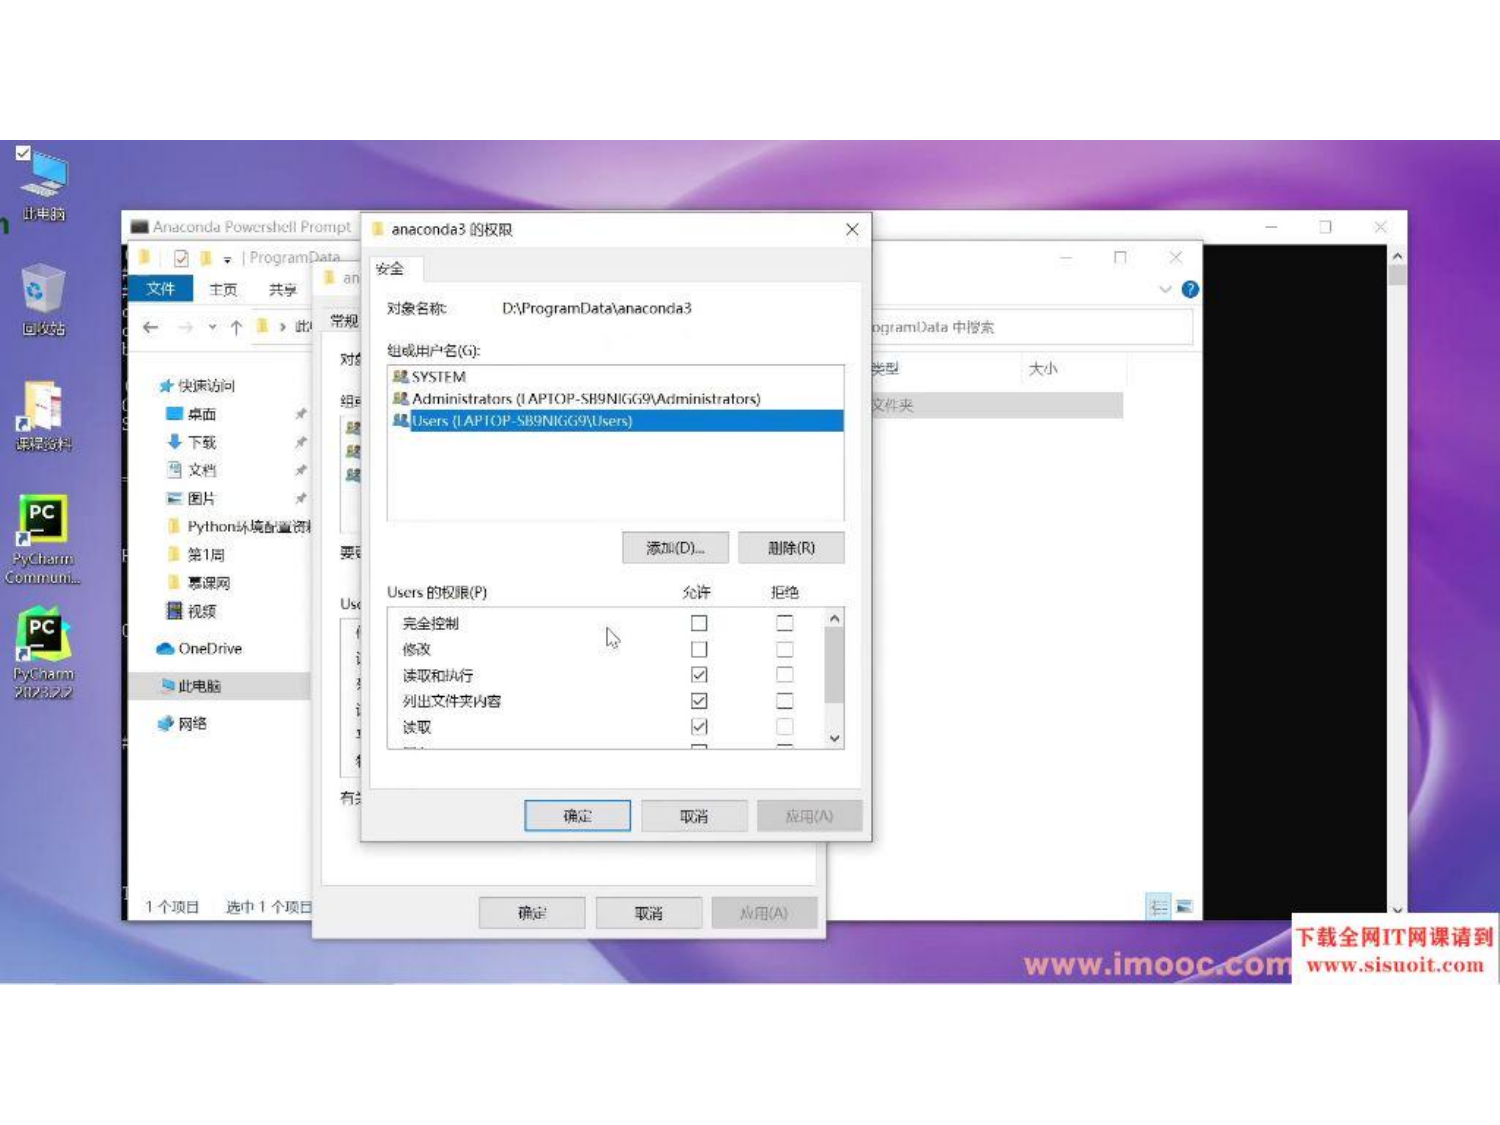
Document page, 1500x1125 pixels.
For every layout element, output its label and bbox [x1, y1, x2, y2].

picture [0, 140, 1500, 985]
